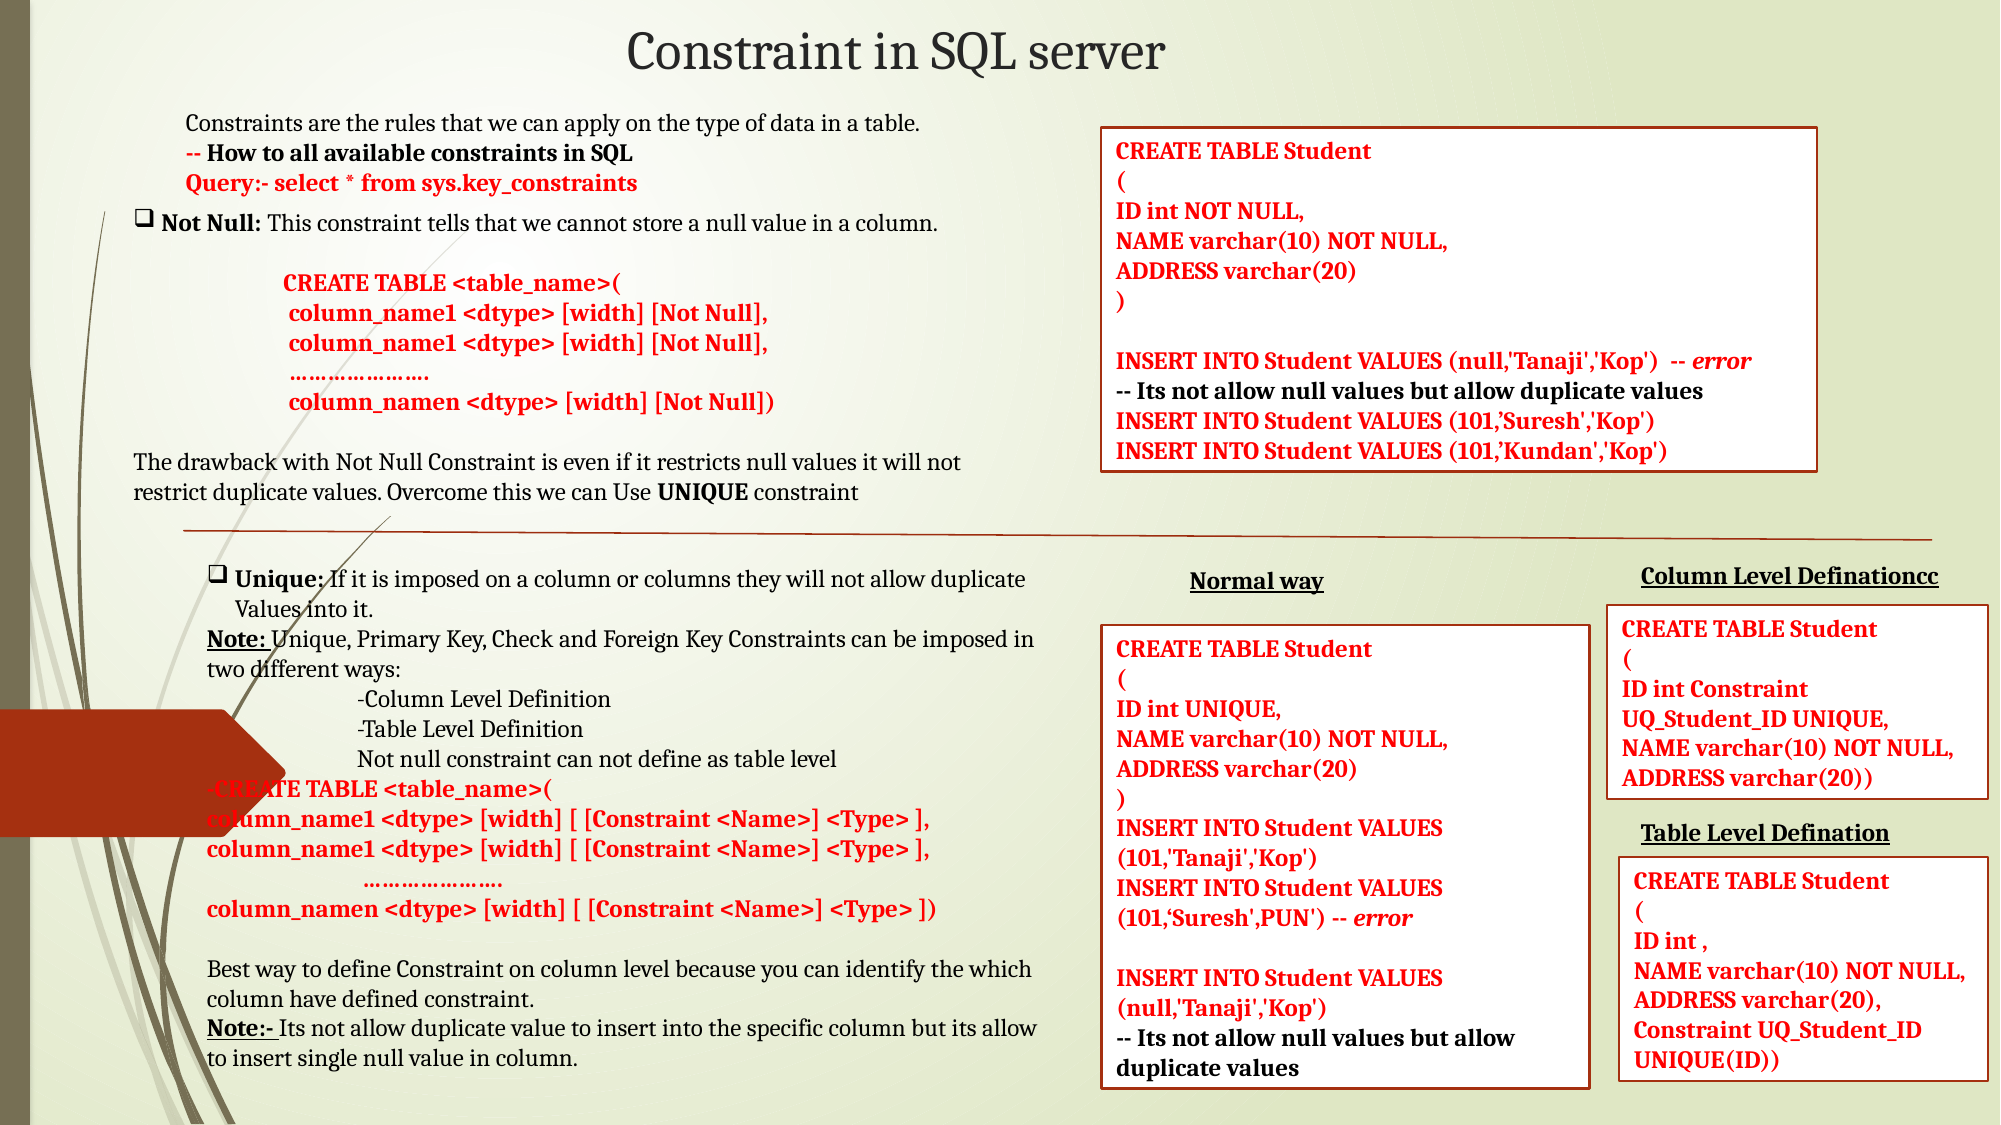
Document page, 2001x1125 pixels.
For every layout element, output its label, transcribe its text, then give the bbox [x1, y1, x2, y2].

text_box CREATE TABLE Student ( ID int NOT NULL, NAME varchar(10) NOT NULL, ADDRESS varchar(20) ) INSERT INTO Student VALUES (null,'Tanaji','Kop') -- error -- Its not allow null values but allow duplicate values INSERT INTO Student VALUES (101,’Suresh','Kop') INSERT INTO Student VALUES (101,’Kundan','Kop') [1100, 126, 1818, 473]
text_box Unique: If it is imposed on a column or columns they will not allow duplicate Values into it. Note: Unique, Primary Key, Check and Foreign Key Constraints can be imposed in two different ways: -Column Level Definition -Table Level Definition Not null constraint can not define as table level -CREATE TABLE <table_name>( column_name1 <dtype> [width] [ [Constraint <Name>] <Type> ], column_name1 <dtype> [width] [ [Constraint <Name>] <Type> ], …………………. column_namen <dtype> [width] [ [Constraint <Name>] <Type> ]) Best way to define Constraint on column level because you can identify the which column have defined constraint. Note:- Its not allow duplicate value to insert into the specific column but its allow to insert single null value in column. [192, 555, 1078, 1080]
text_box Not Null: This constraint tells that we cannot store a null value in a column. CREATE TABLE <table_name>( column_name1 <dtype> [width] [Not Null], column_name1 <dtype> [width] [Not Null], …………………. column_namen <dtype> [width] [Not Null]) The drawback with Not Null Constraint is even if it restricts null values it will not restrict duplicate values. Overcome this we can Use UNIQUE constraint [118, 198, 997, 513]
text_box Table Level Defination [1626, 809, 1906, 854]
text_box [183, 530, 1932, 541]
text_box CREATE TABLE Student ( ID int UNIQUE, NAME varchar(10) NOT NULL, ADDRESS varchar(20) ) INSERT INTO Student VALUES (101,'Tanaji','Kop') INSERT INTO Student VALUES (101,‘Suresh',PUN') -- error INSERT INTO Student VALUES (null,'Tanaji','Kop') -- Its not allow null values but allow duplicate values [1100, 624, 1591, 1090]
text_box CREATE TABLE Student ( ID int Constraint UQ_Student_ID UNIQUE, NAME varchar(10) NOT NULL, ADDRESS varchar(20)) [1606, 604, 1989, 800]
text_box Normal way [1174, 556, 1340, 602]
text_box CREATE TABLE Student ( ID int , NAME varchar(10) NOT NULL, ADDRESS varchar(20), Constraint UQ_Student_ID UNIQUE(ID)) [1618, 856, 1989, 1082]
text_box Column Level Definationcc [1626, 552, 1954, 597]
title Constraint in SQL server [405, 7, 1390, 89]
text_box Constraints are the rules that we can apply on the type of data in a table. -- How to all available constraints in SQL Query:- select * from sys.key_constraints [171, 99, 983, 198]
